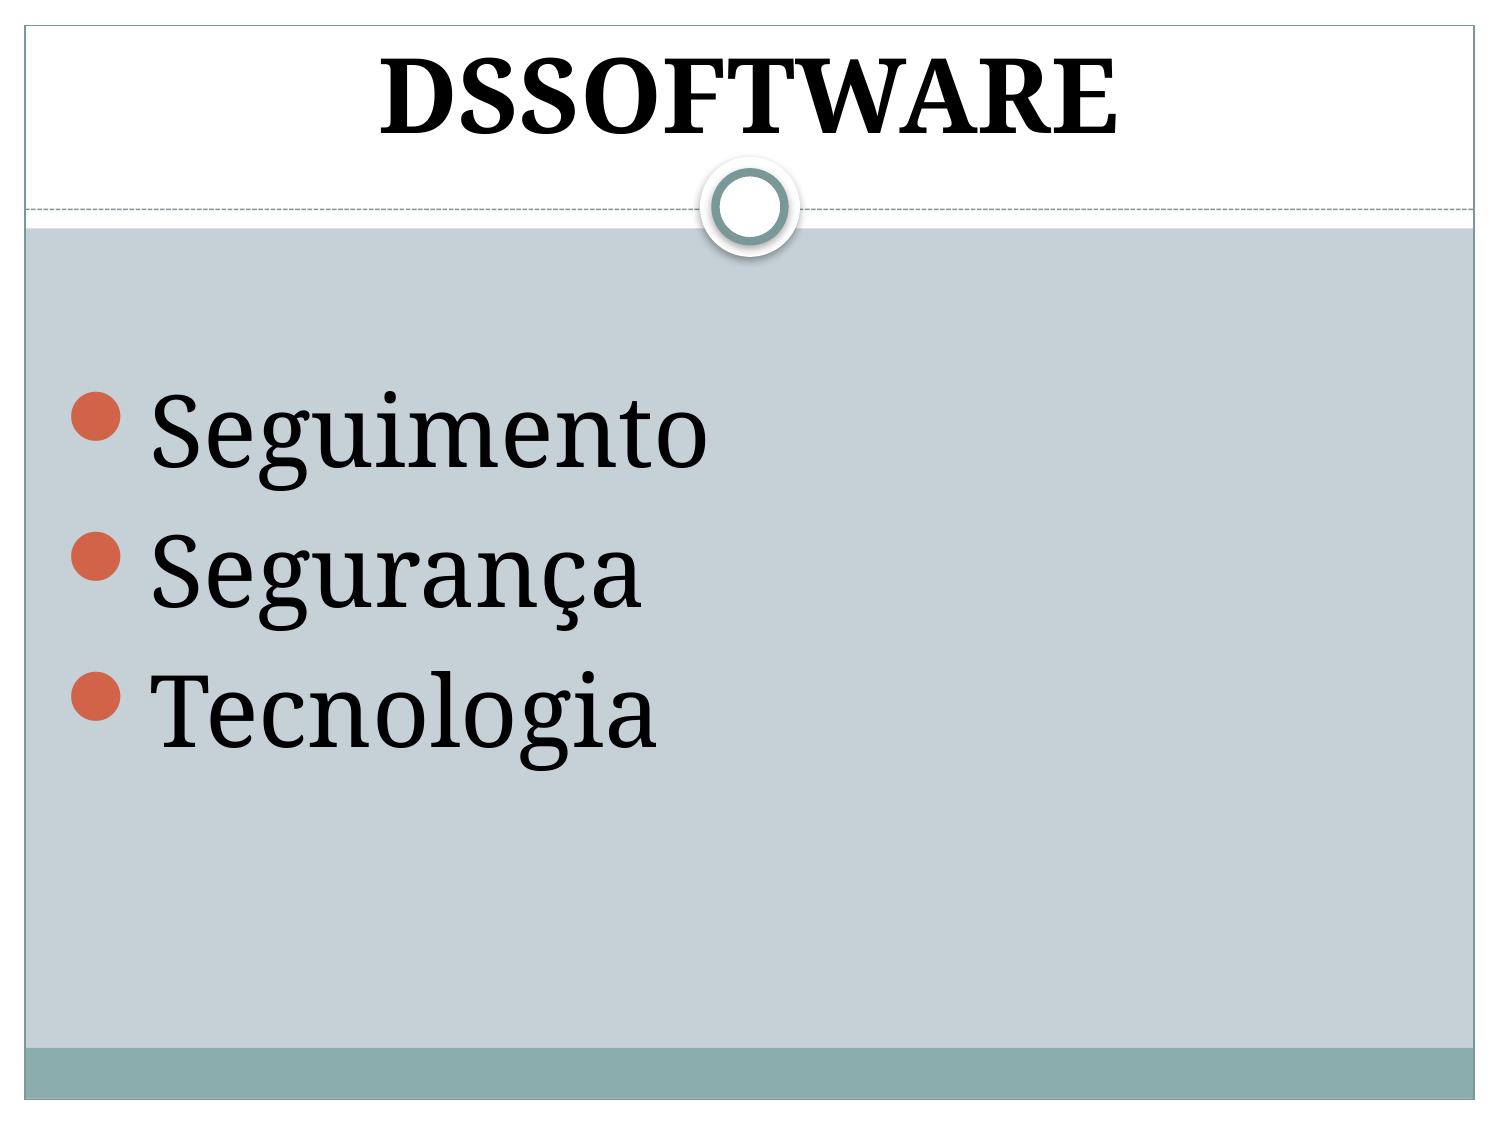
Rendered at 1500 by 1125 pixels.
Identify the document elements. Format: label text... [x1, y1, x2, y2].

list Seguimento Segurança Tecnologia [49, 219, 1445, 1094]
title DSSOFTWARE [49, 37, 1450, 162]
